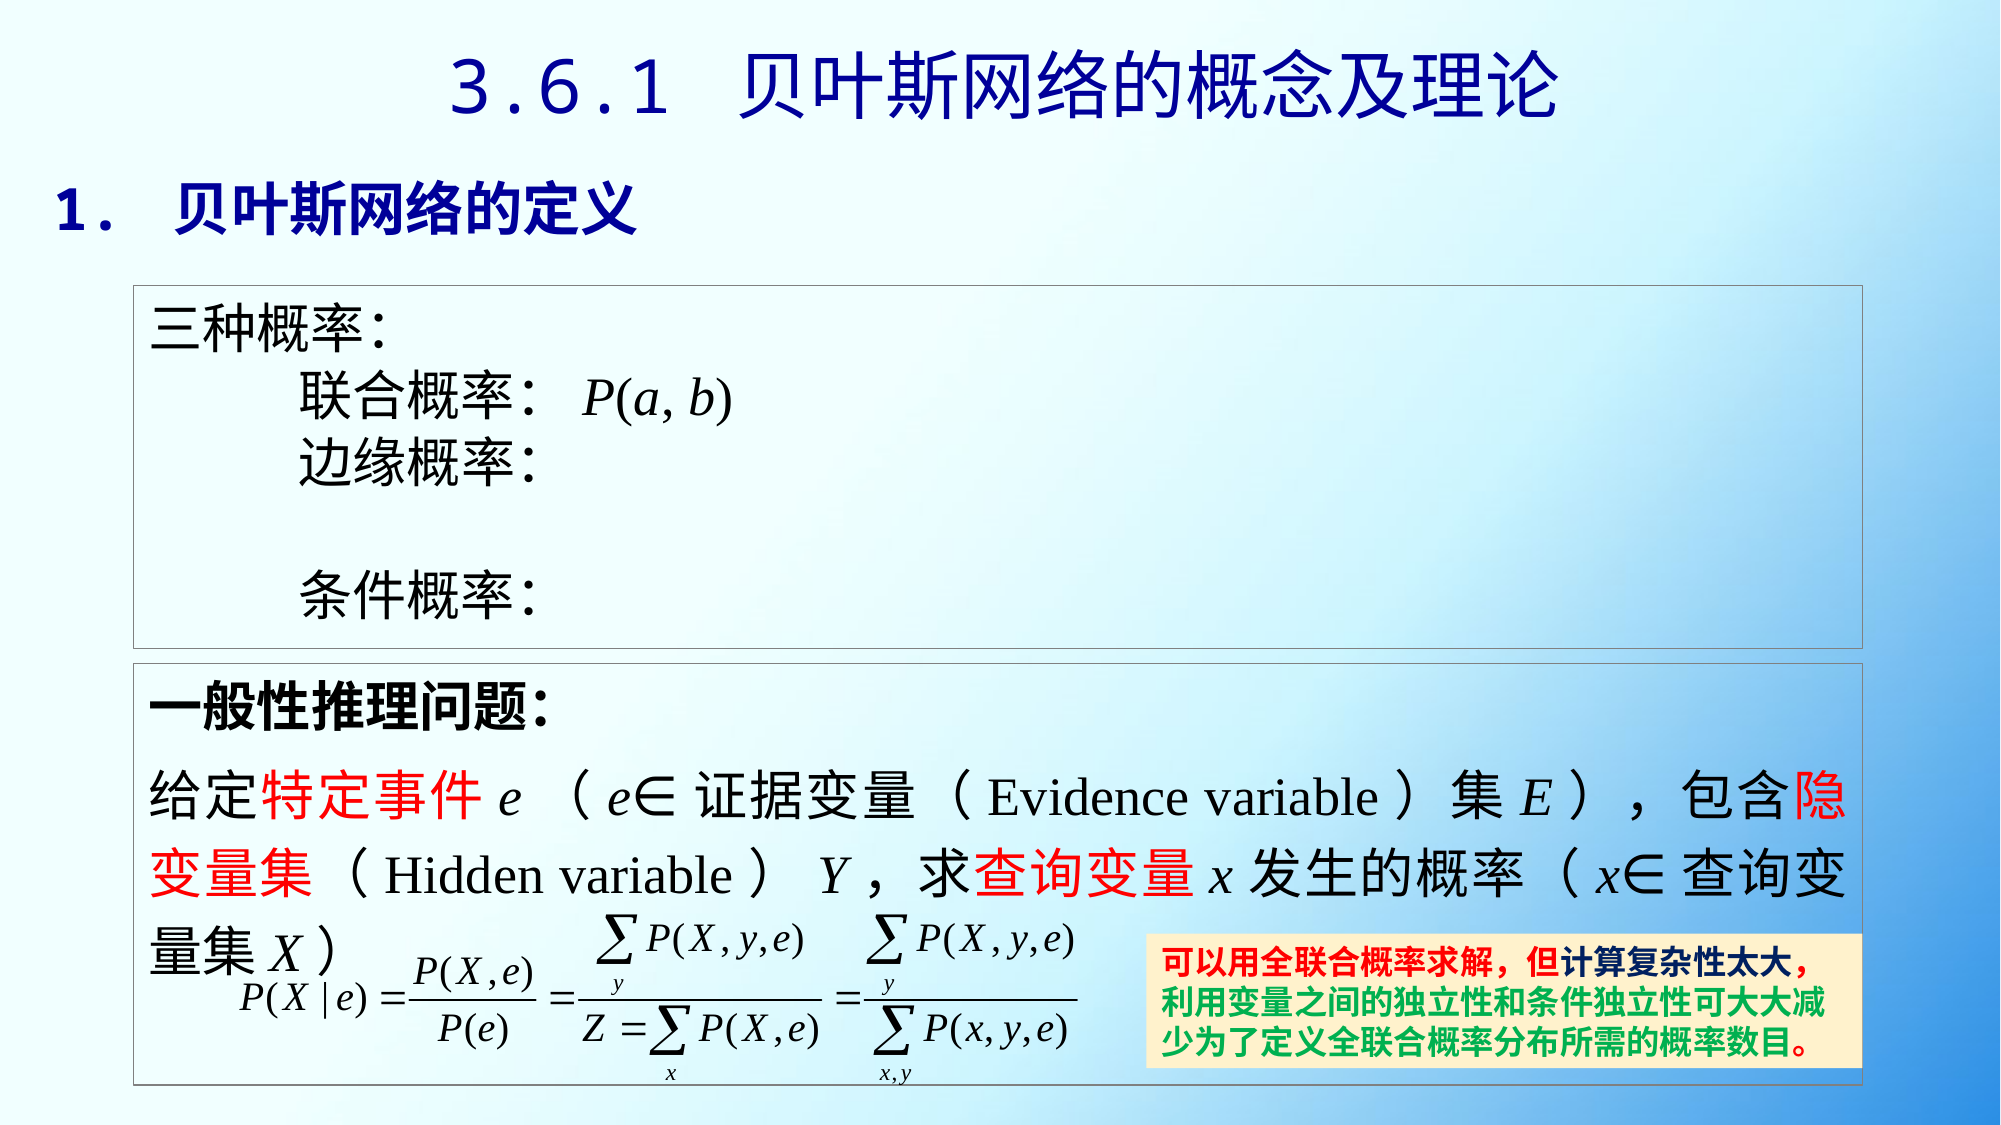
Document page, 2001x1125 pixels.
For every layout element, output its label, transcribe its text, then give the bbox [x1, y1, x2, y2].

picture [0, 0, 2001, 1125]
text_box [232, 909, 1087, 1095]
text_box 一般性推理问题： 给定特定事件e（e∈证据变量（Evidence variable）集E），包含隐变量集（Hidden variable）Y，求查询变量x发生的概率（x∈查询变量集X） [133, 663, 1863, 1085]
text_box 1. 贝叶斯网络的定义 [39, 157, 1889, 250]
text_box 3.6.1 贝叶斯网络的概念及理论 [86, 30, 1922, 136]
text_box 可以用全联合概率求解，但计算复杂性太大，利用变量之间的独立性和条件独立性可大大减少为了定义全联合概率分布所需的概率数目。 [1146, 933, 1863, 1069]
